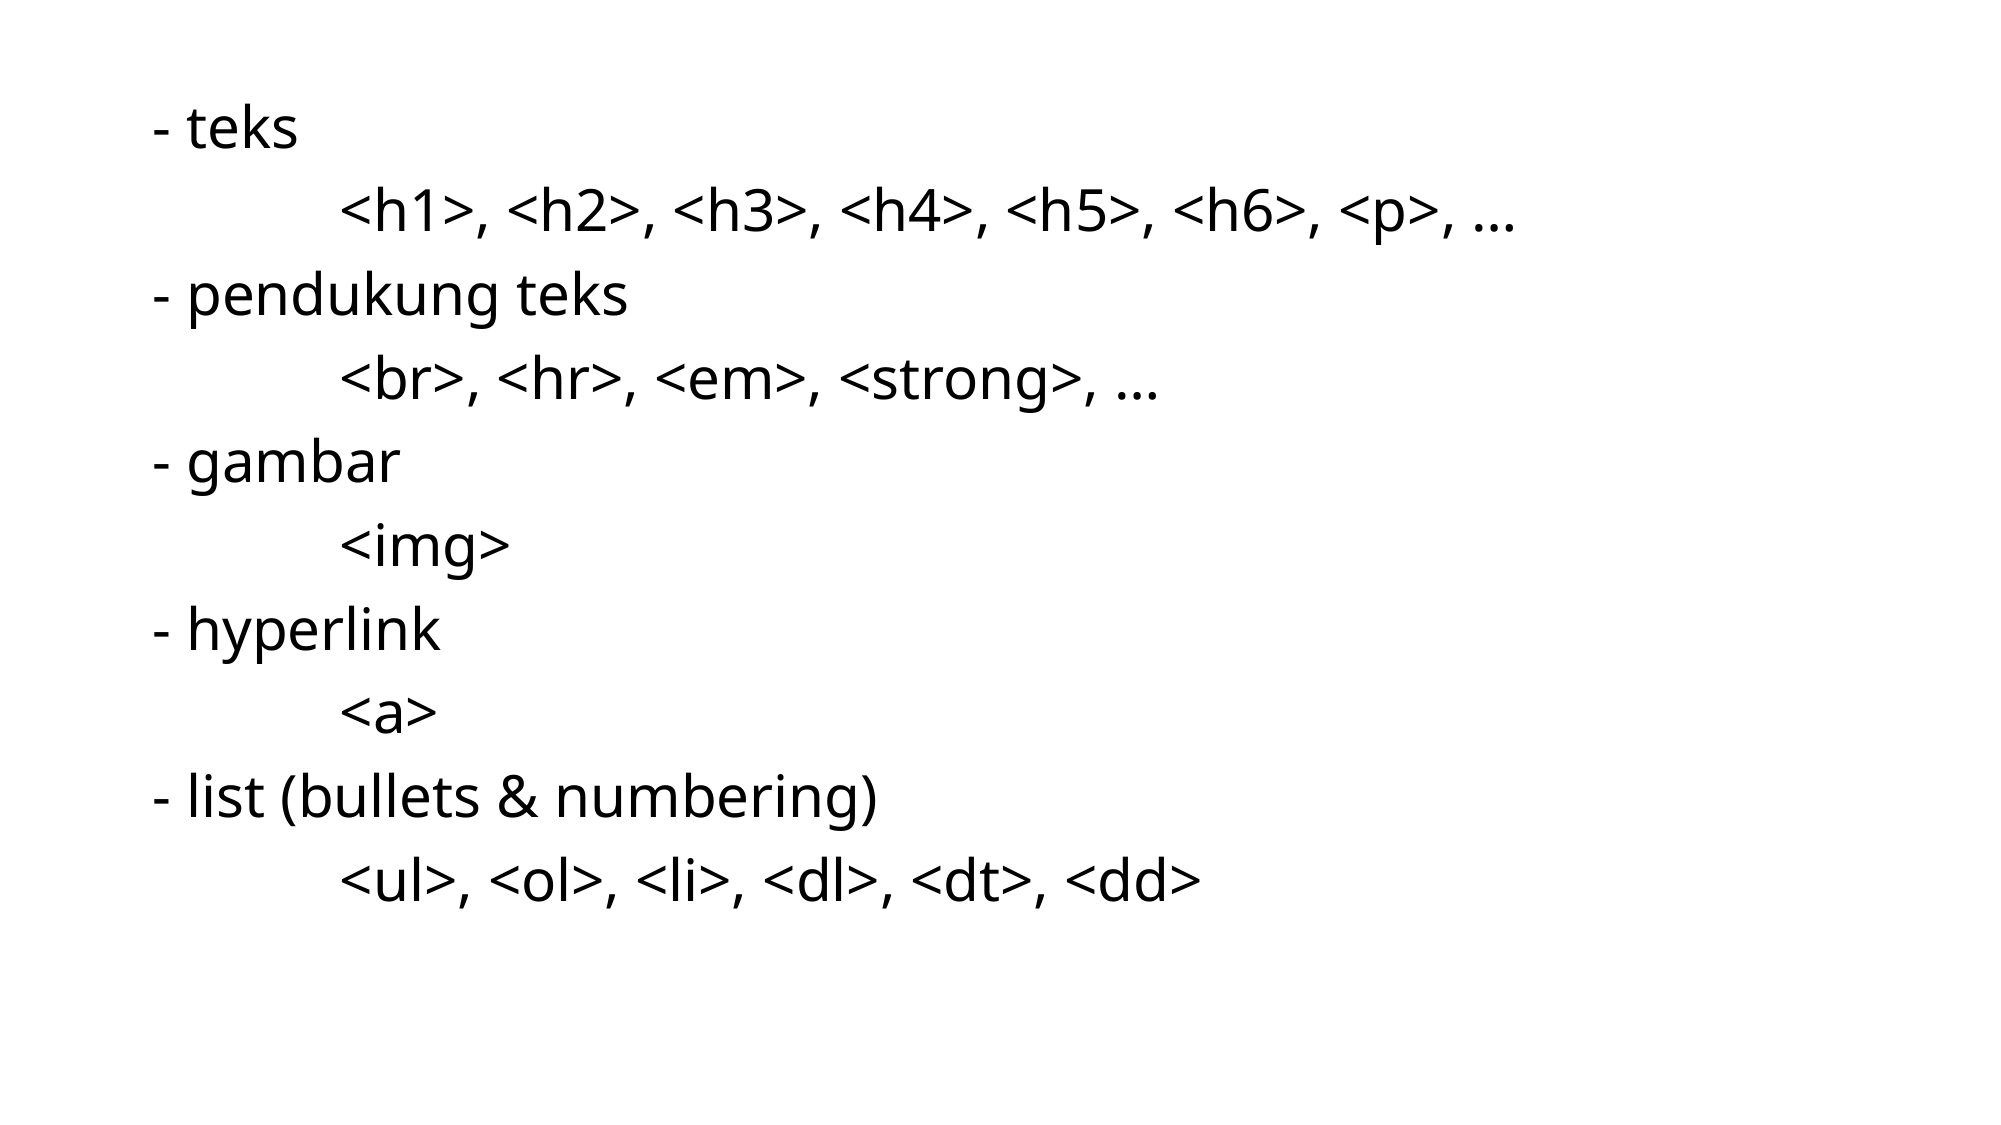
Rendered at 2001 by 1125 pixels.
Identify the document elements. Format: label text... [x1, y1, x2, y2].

list - teks <h1>, <h2>, <h3>, <h4>, <h5>, <h6>, <p>, … - pendukung teks <br>, <hr>, <em>, <strong>, … - gambar <img> - hyperlink <a> - list (bullets & numbering) <ul>, <ol>, <li>, <dl>, <dt>, <dd> [137, 90, 1863, 1079]
